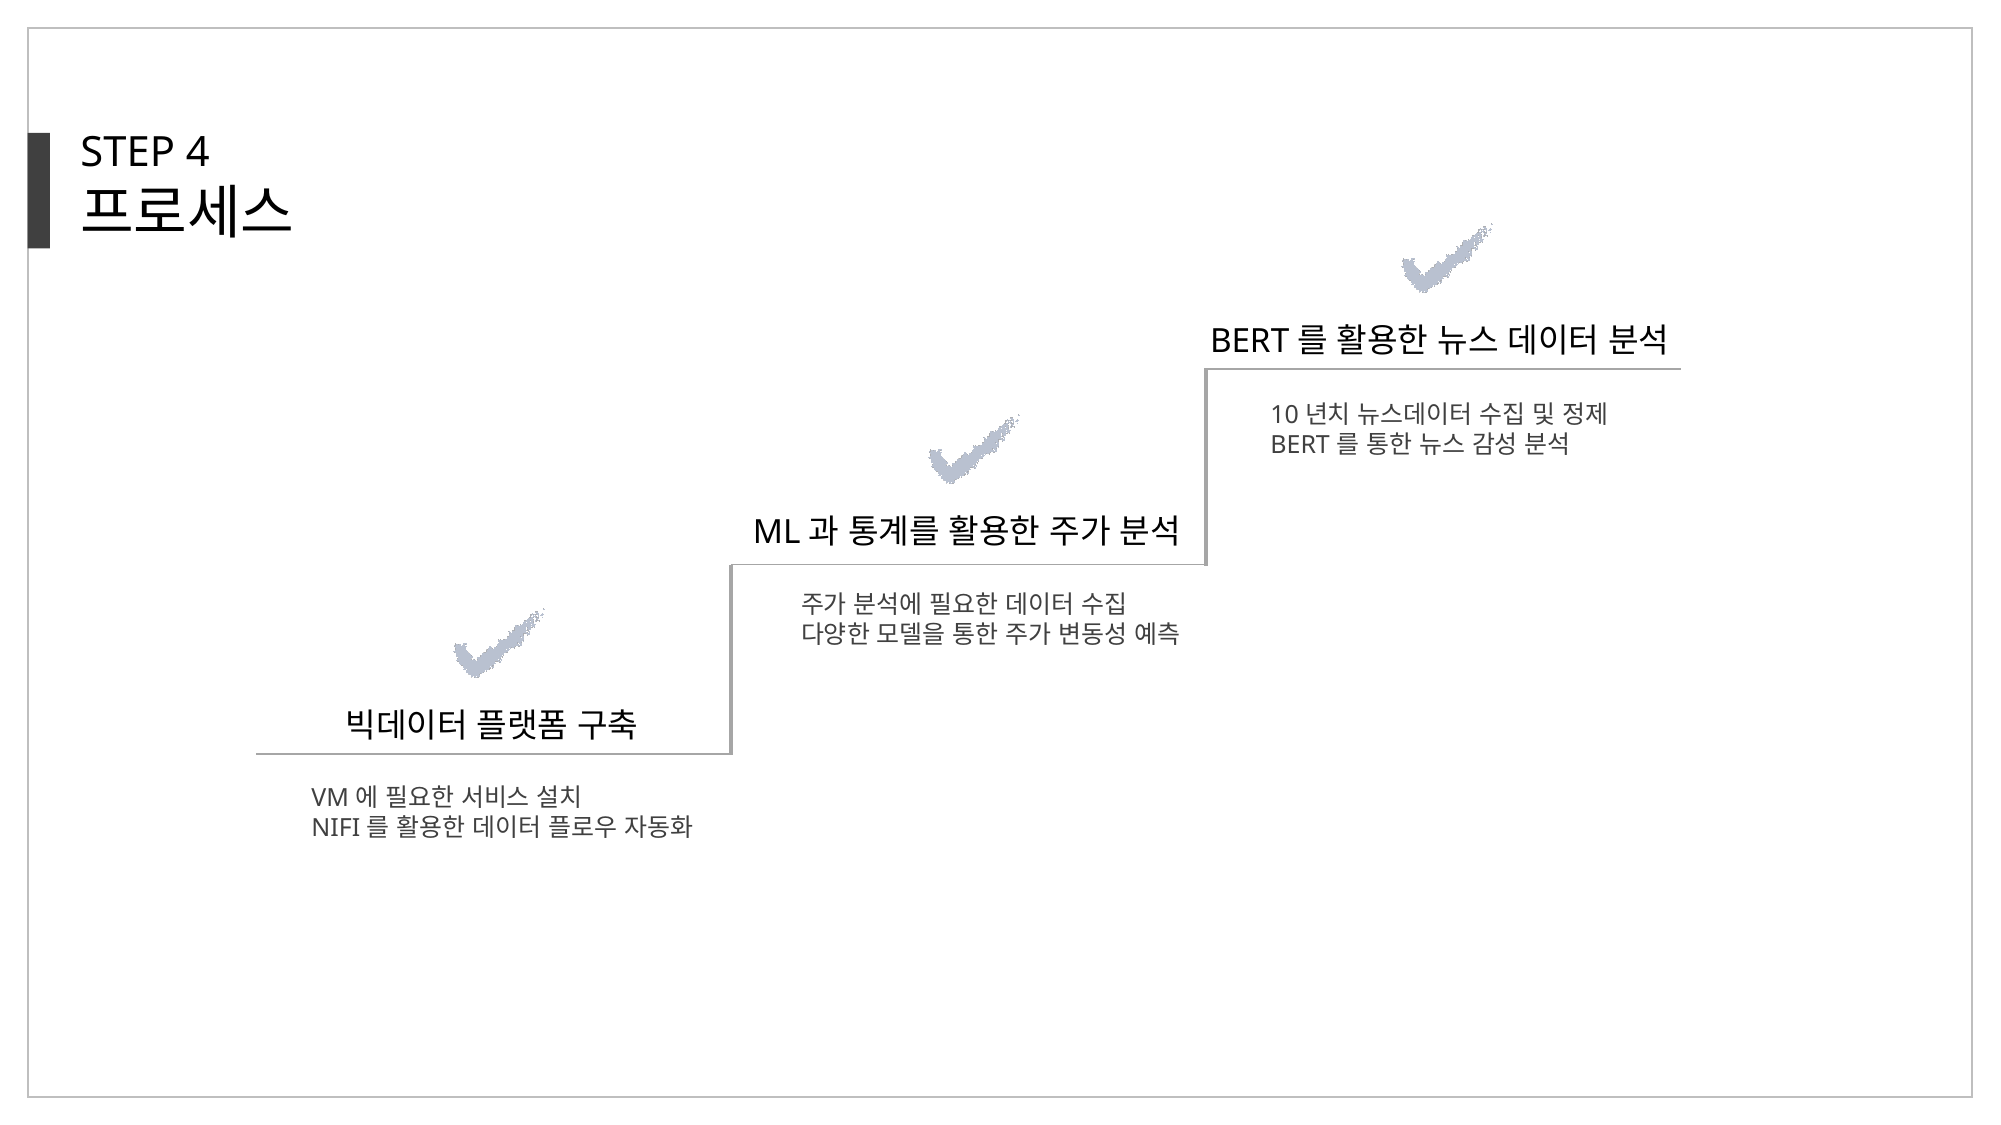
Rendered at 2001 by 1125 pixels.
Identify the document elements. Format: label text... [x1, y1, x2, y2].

text_box [27, 27, 1973, 1098]
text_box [171, 217, 1767, 880]
text_box STEP 4 프로세스 [65, 117, 863, 253]
text_box [27, 132, 51, 249]
